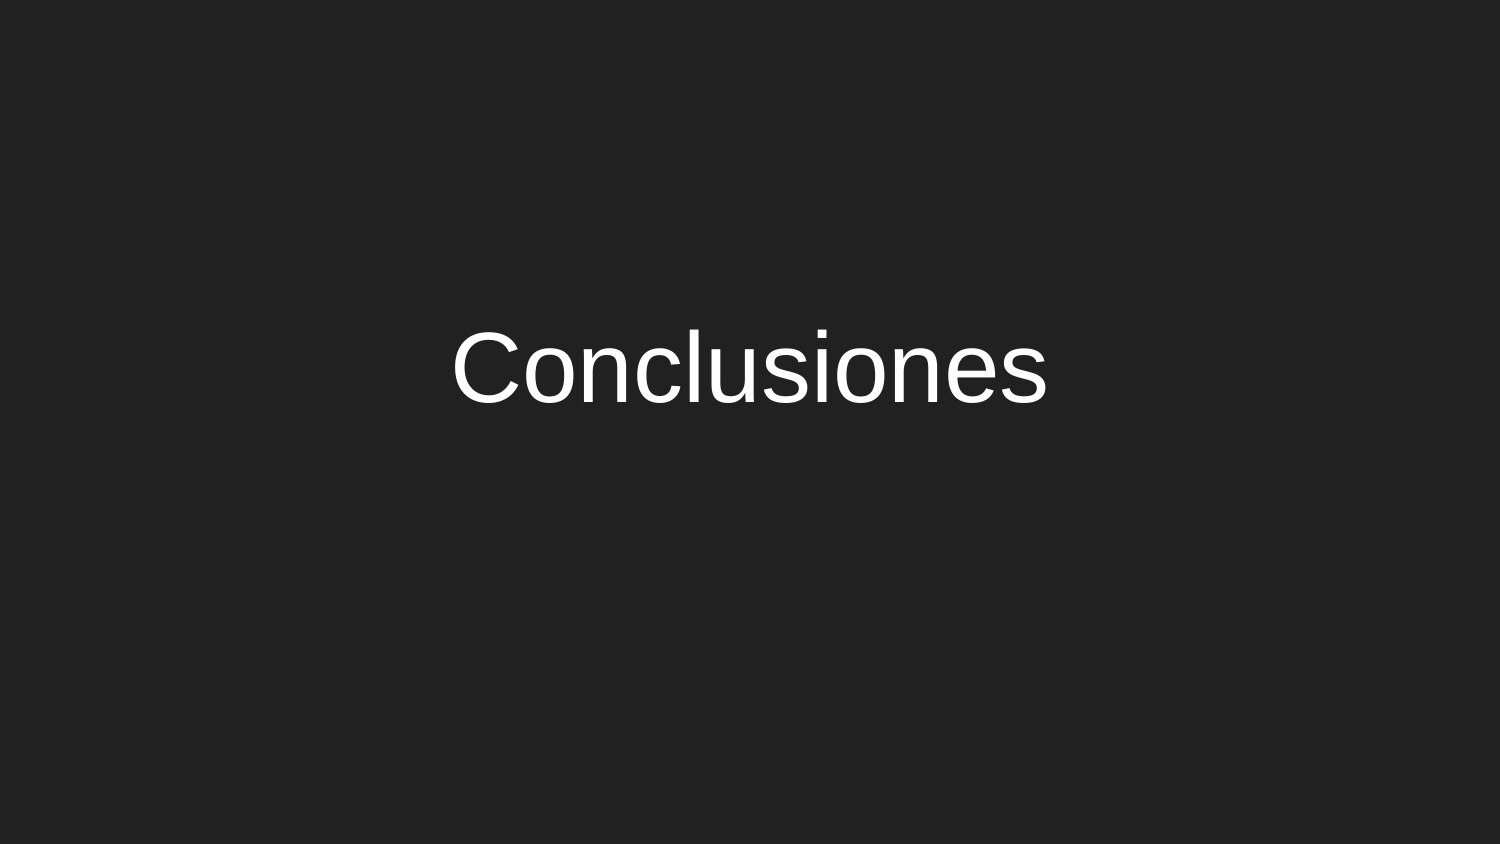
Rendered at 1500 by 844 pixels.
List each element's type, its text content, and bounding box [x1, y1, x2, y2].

title Conclusiones [51, 287, 1449, 382]
